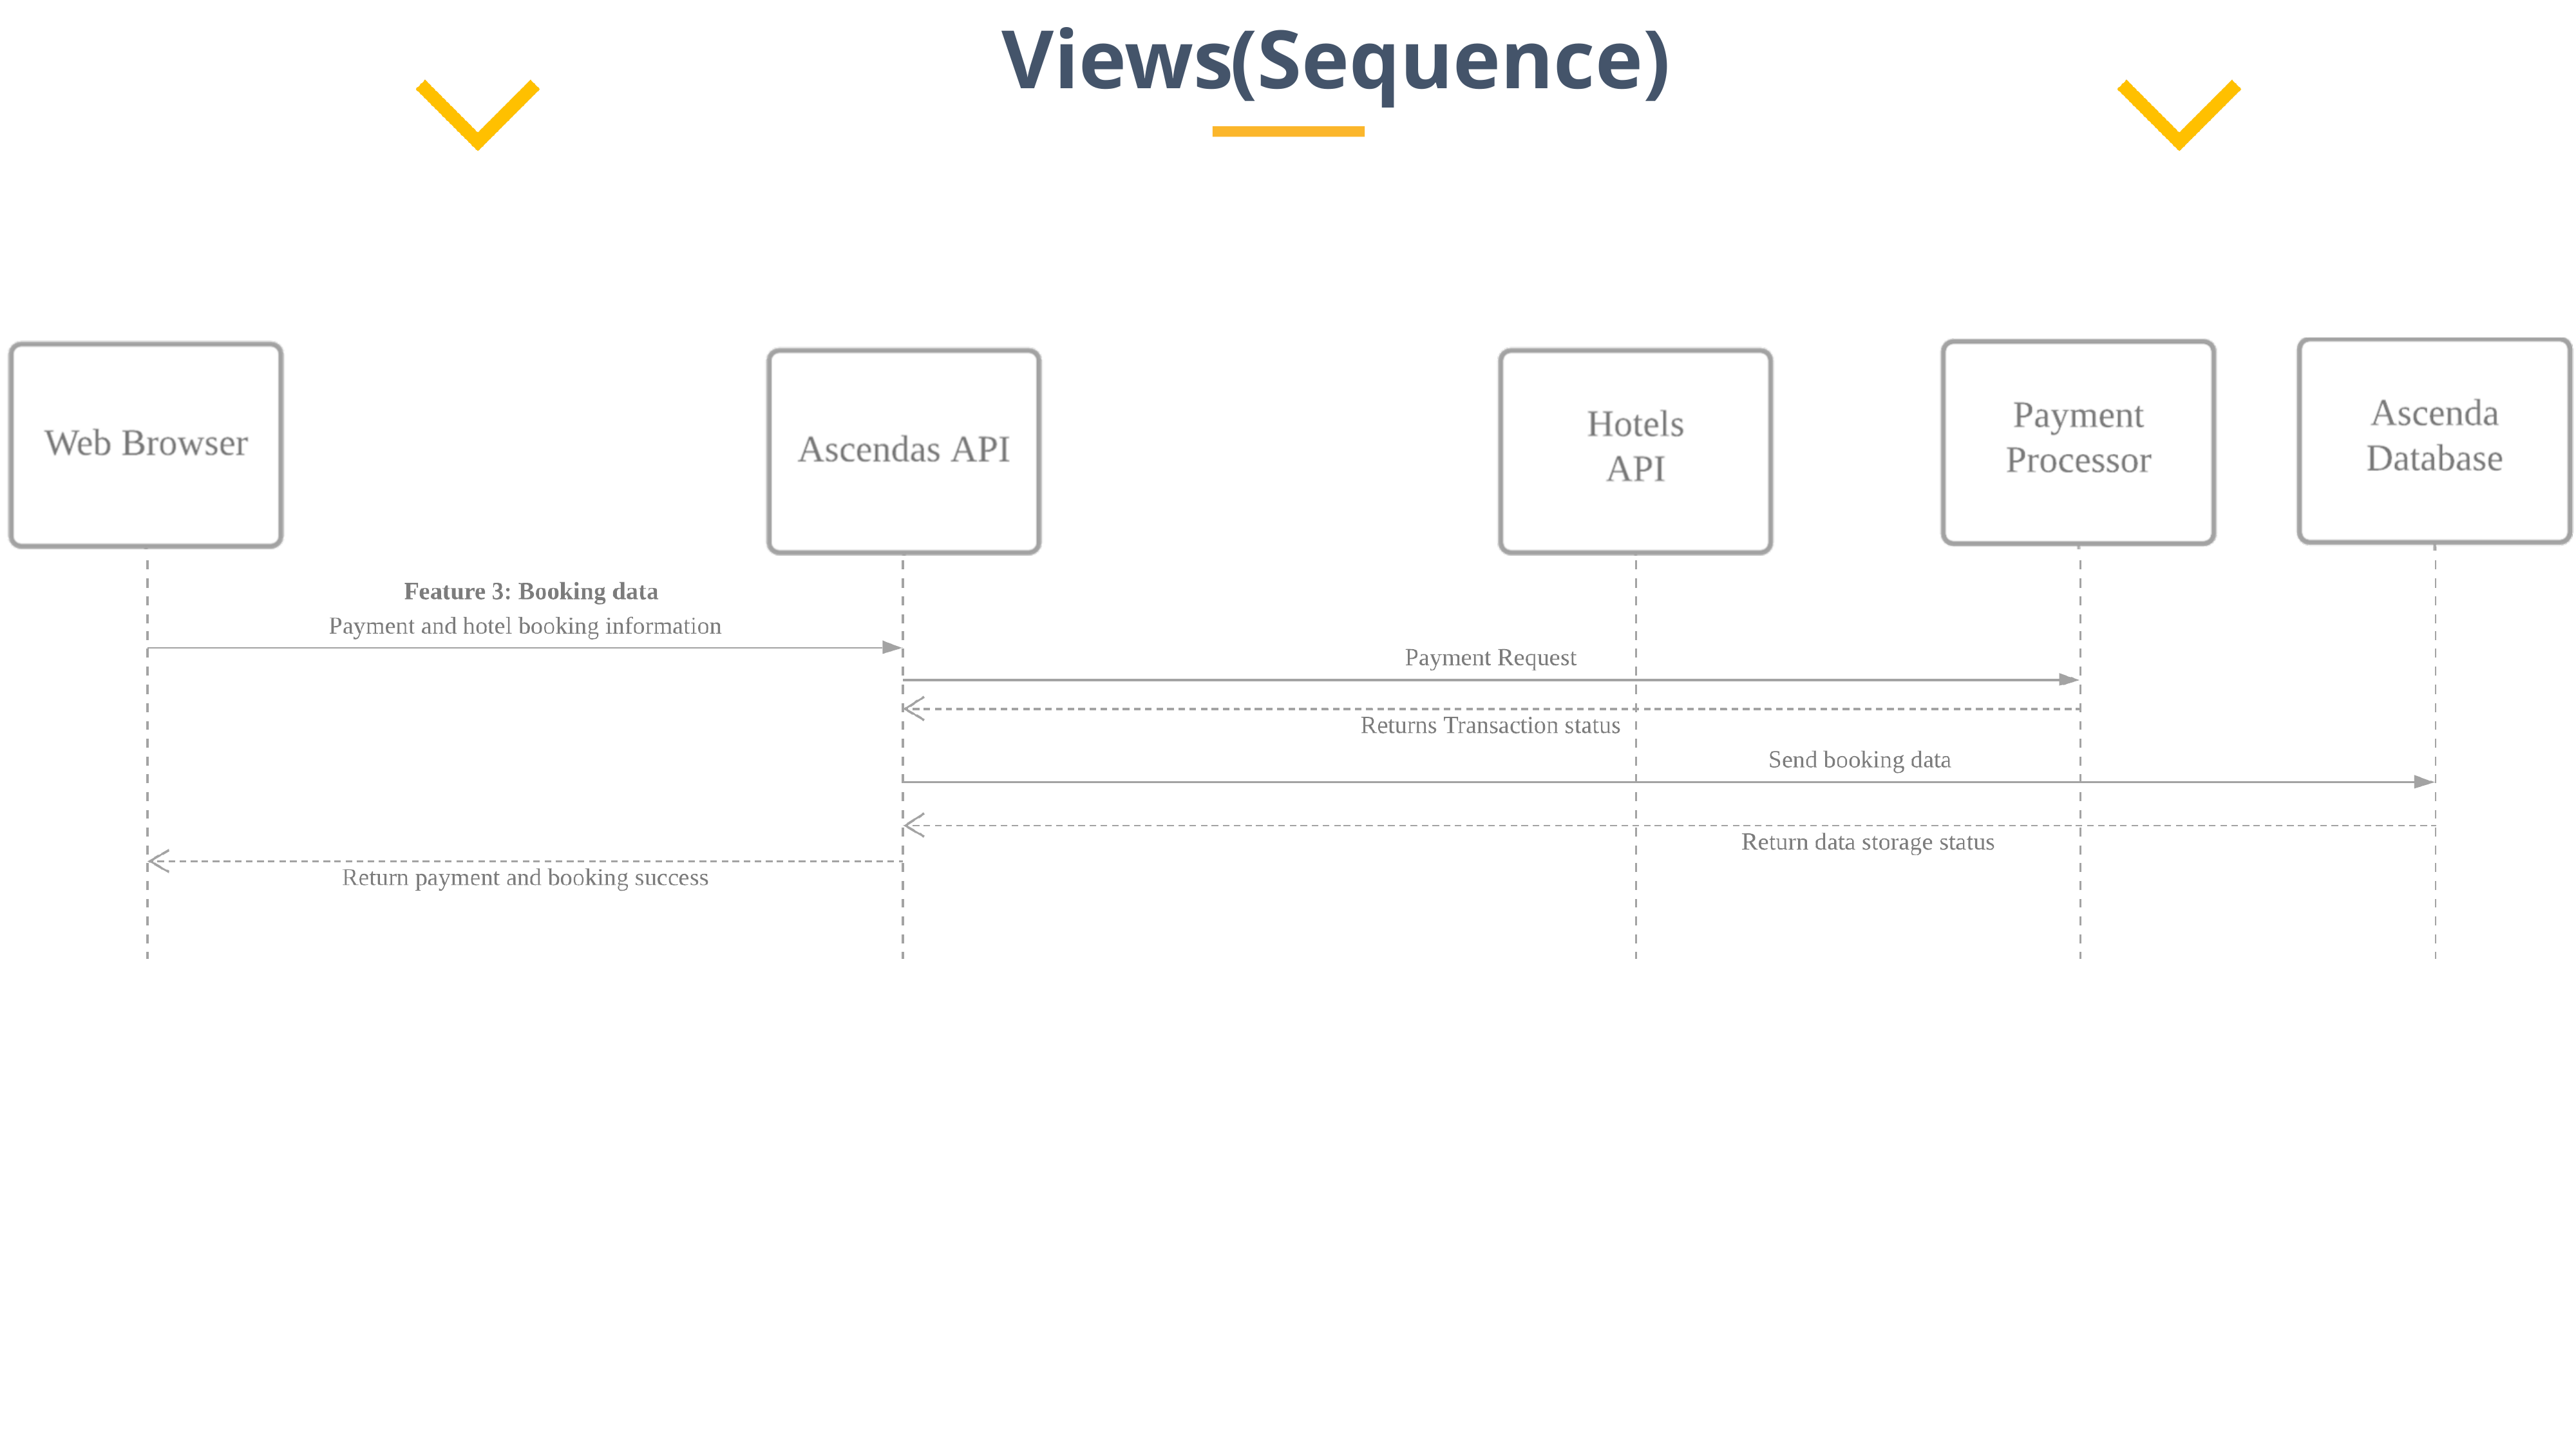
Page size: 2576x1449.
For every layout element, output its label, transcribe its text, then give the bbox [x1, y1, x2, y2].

text_box [1212, 126, 1365, 137]
text_box Views [992, 3, 1220, 109]
picture [1489, 344, 1782, 556]
picture [2290, 337, 2576, 551]
picture [372, 10, 583, 220]
picture [1, 337, 294, 550]
picture [12, 556, 2564, 1231]
picture [2074, 10, 2284, 220]
picture [1931, 337, 2225, 550]
picture [756, 344, 1049, 556]
text_box (Sequence) [1220, 3, 1681, 109]
